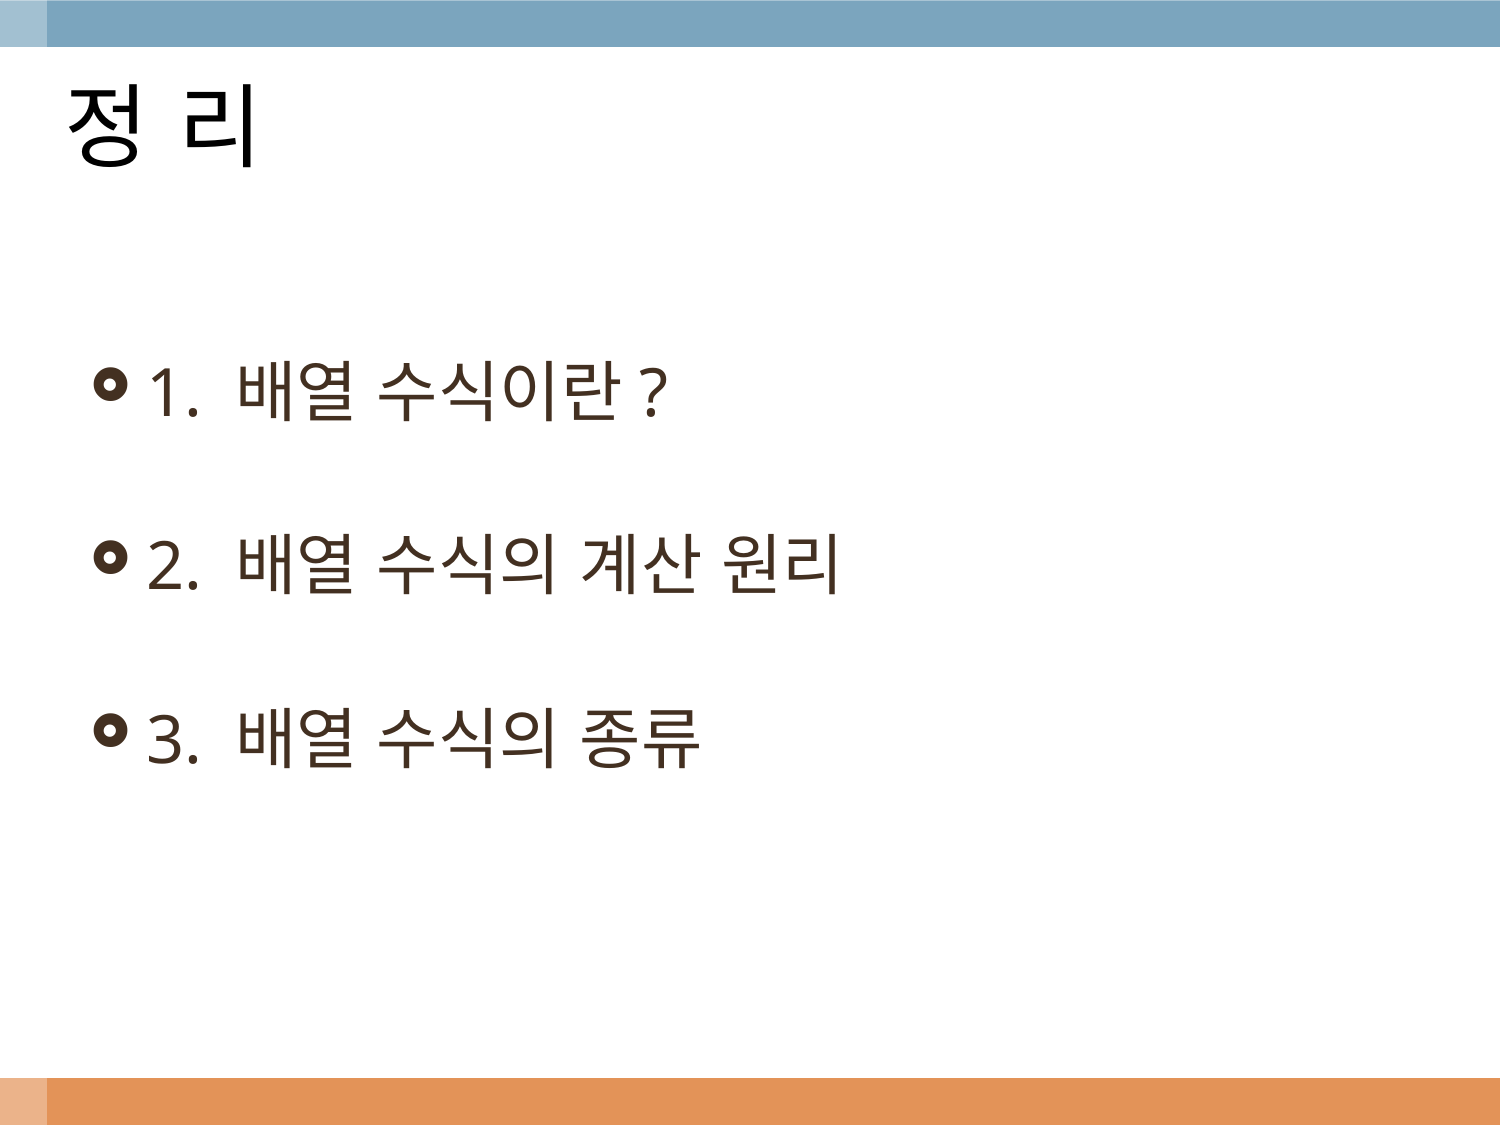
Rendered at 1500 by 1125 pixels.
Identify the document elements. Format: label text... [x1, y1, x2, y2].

list 1. 배열 수식이란? 2. 배열 수식의 계산 원리 3. 배열 수식의 종류 [75, 262, 1425, 1005]
title 정 리 [49, 46, 1454, 202]
